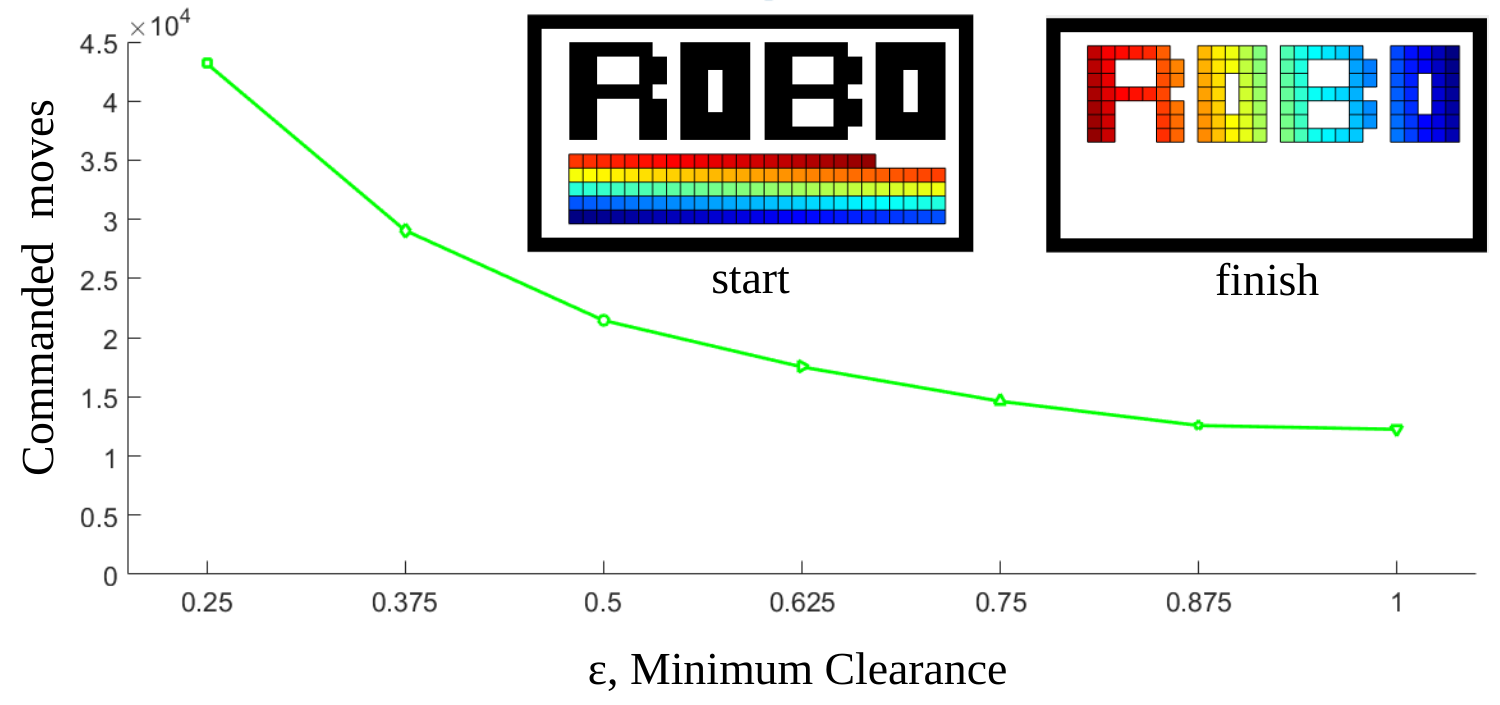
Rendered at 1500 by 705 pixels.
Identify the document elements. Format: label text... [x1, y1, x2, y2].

text_box ε, Minimum Clearance [90, 632, 1500, 702]
text_box Commanded moves [0, 84, 70, 491]
picture [70, 0, 1500, 632]
